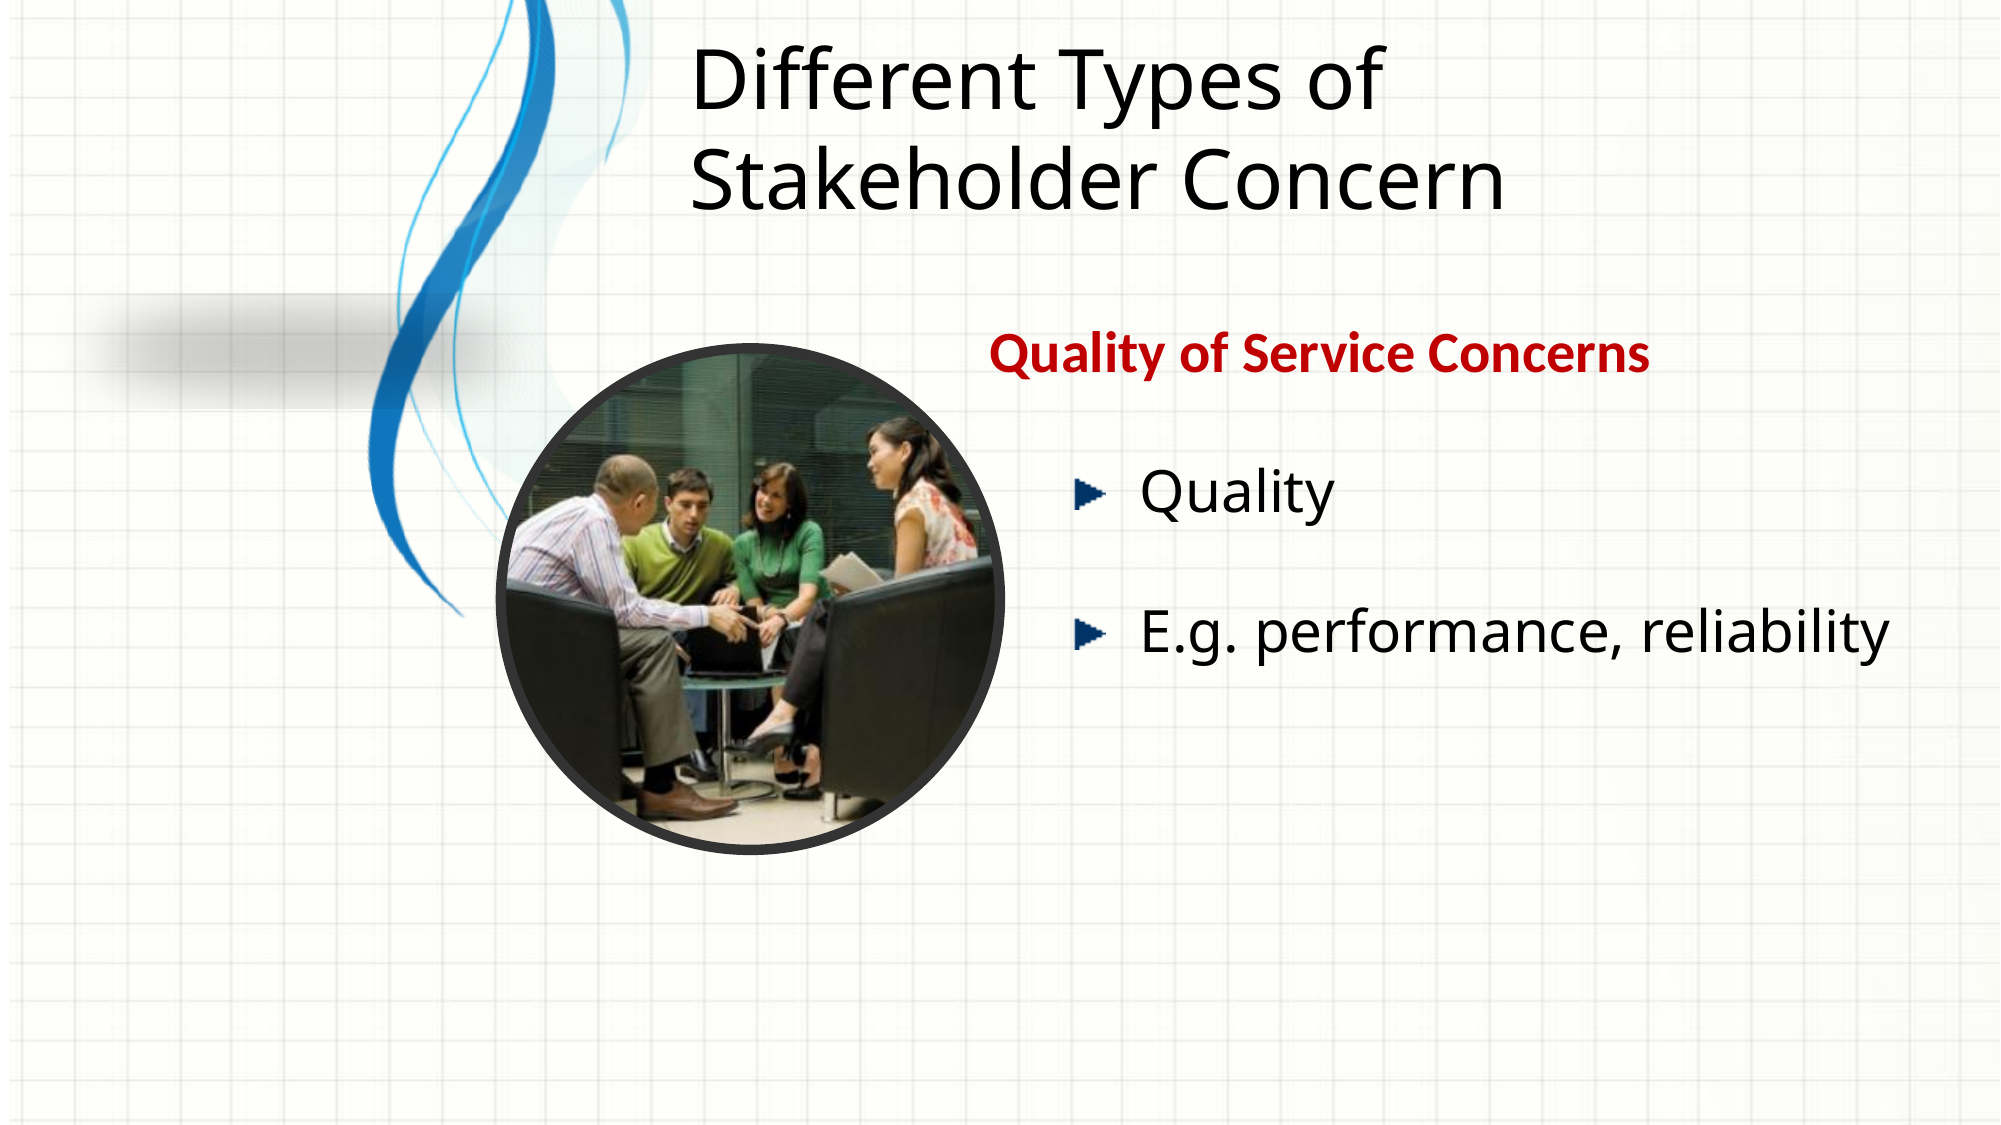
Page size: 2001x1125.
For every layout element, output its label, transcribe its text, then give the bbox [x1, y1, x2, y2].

text_box Different Types of Stakeholder Concern [749, 18, 1738, 249]
text_box Quality of Service Concerns Quality E.g. performance, reliability [975, 306, 1945, 672]
picture [9, 0, 2000, 1125]
